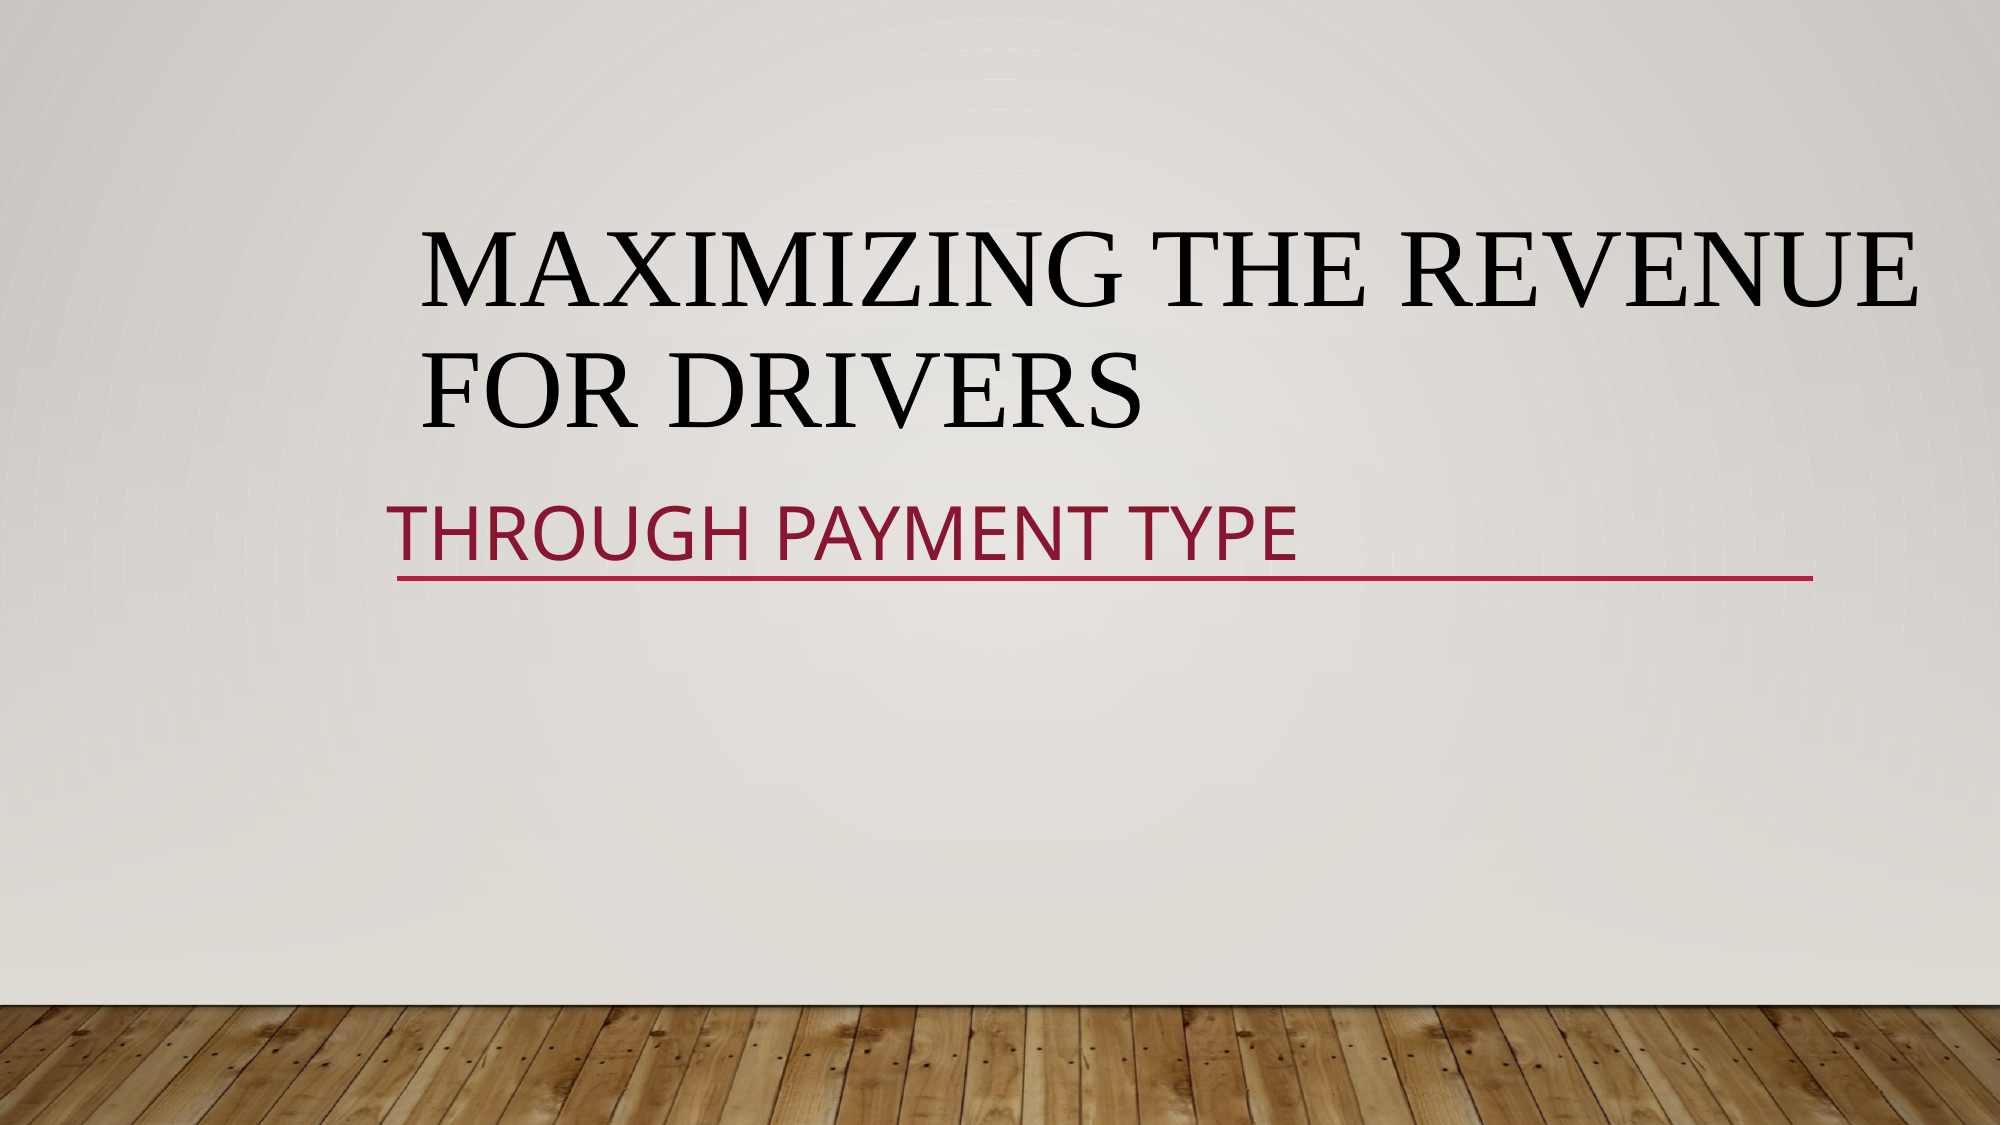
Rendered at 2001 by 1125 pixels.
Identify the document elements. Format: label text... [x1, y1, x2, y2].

picture [0, 1005, 2000, 1125]
subtitle THROUGH PAYMENT TYPE [371, 452, 1814, 740]
title Maximizing the revenue for drivers [404, 0, 1982, 453]
